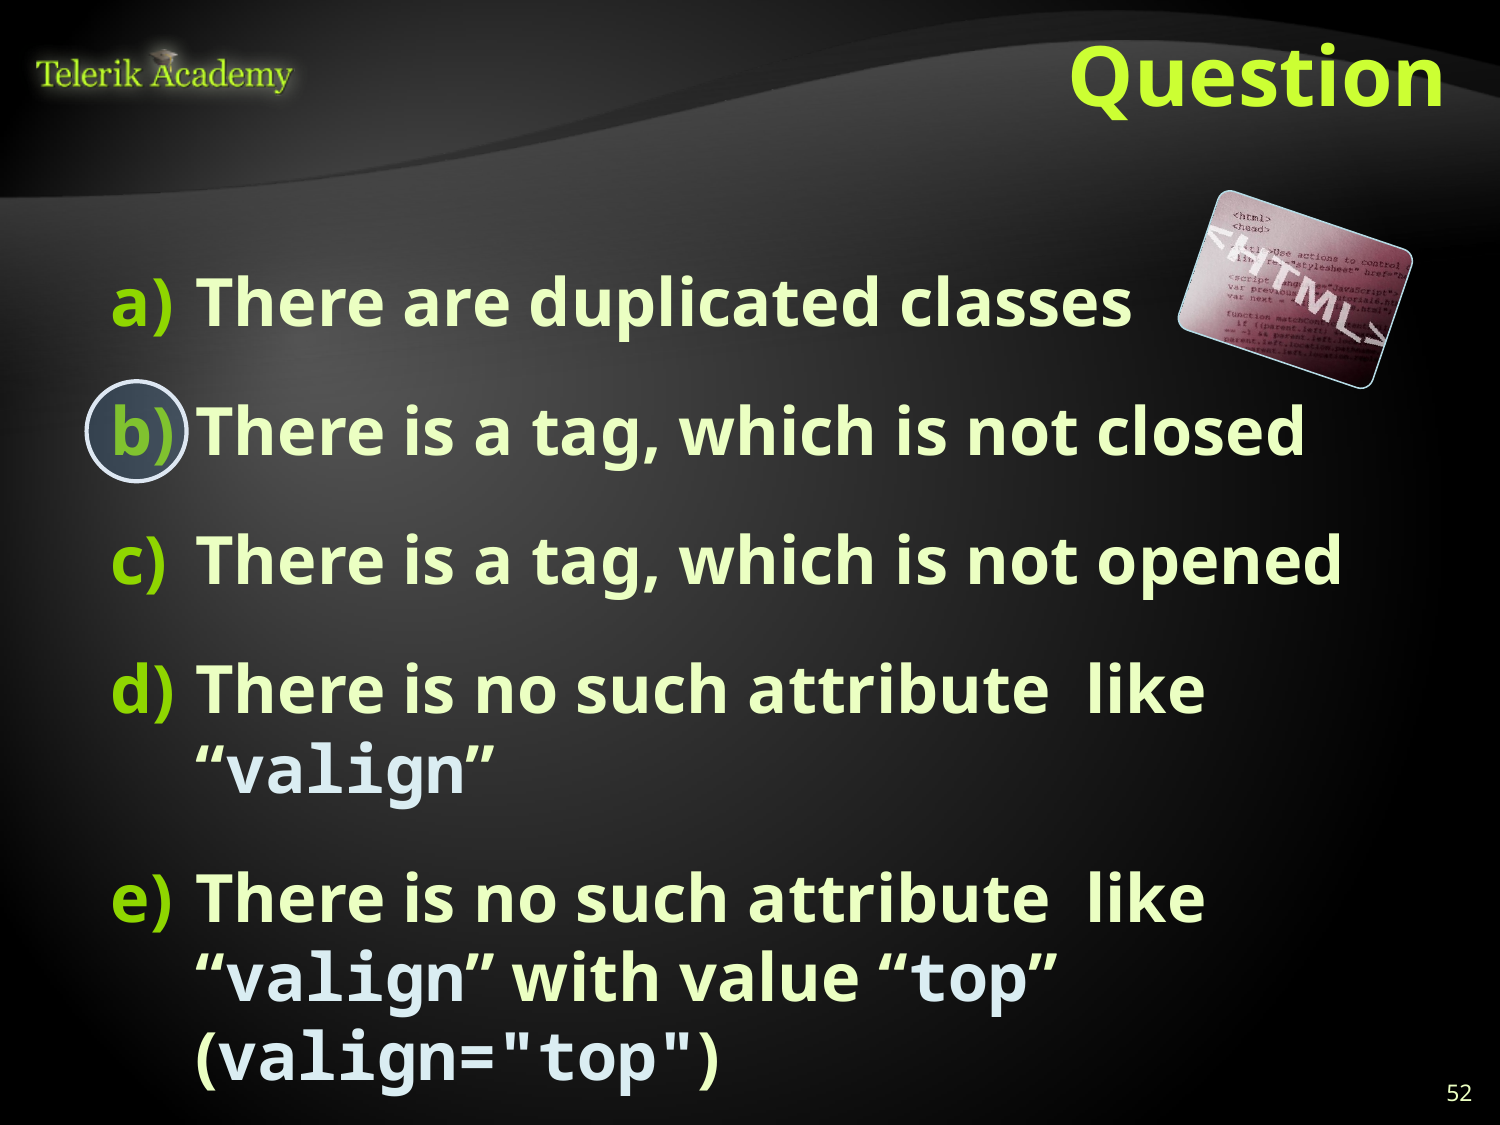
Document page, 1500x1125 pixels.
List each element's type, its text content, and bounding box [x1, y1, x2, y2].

title Question [300, 12, 1463, 150]
slide_number 52 [1412, 1074, 1488, 1113]
picture [0, 0, 1500, 1125]
text_box [84, 379, 189, 484]
list There are duplicated classes There is a tag, which is not closed There is a tag, which is not opened There is no such attribute like “valign” There is no such attribute like “valign” with value “top” (valign="top") [37, 253, 1463, 950]
